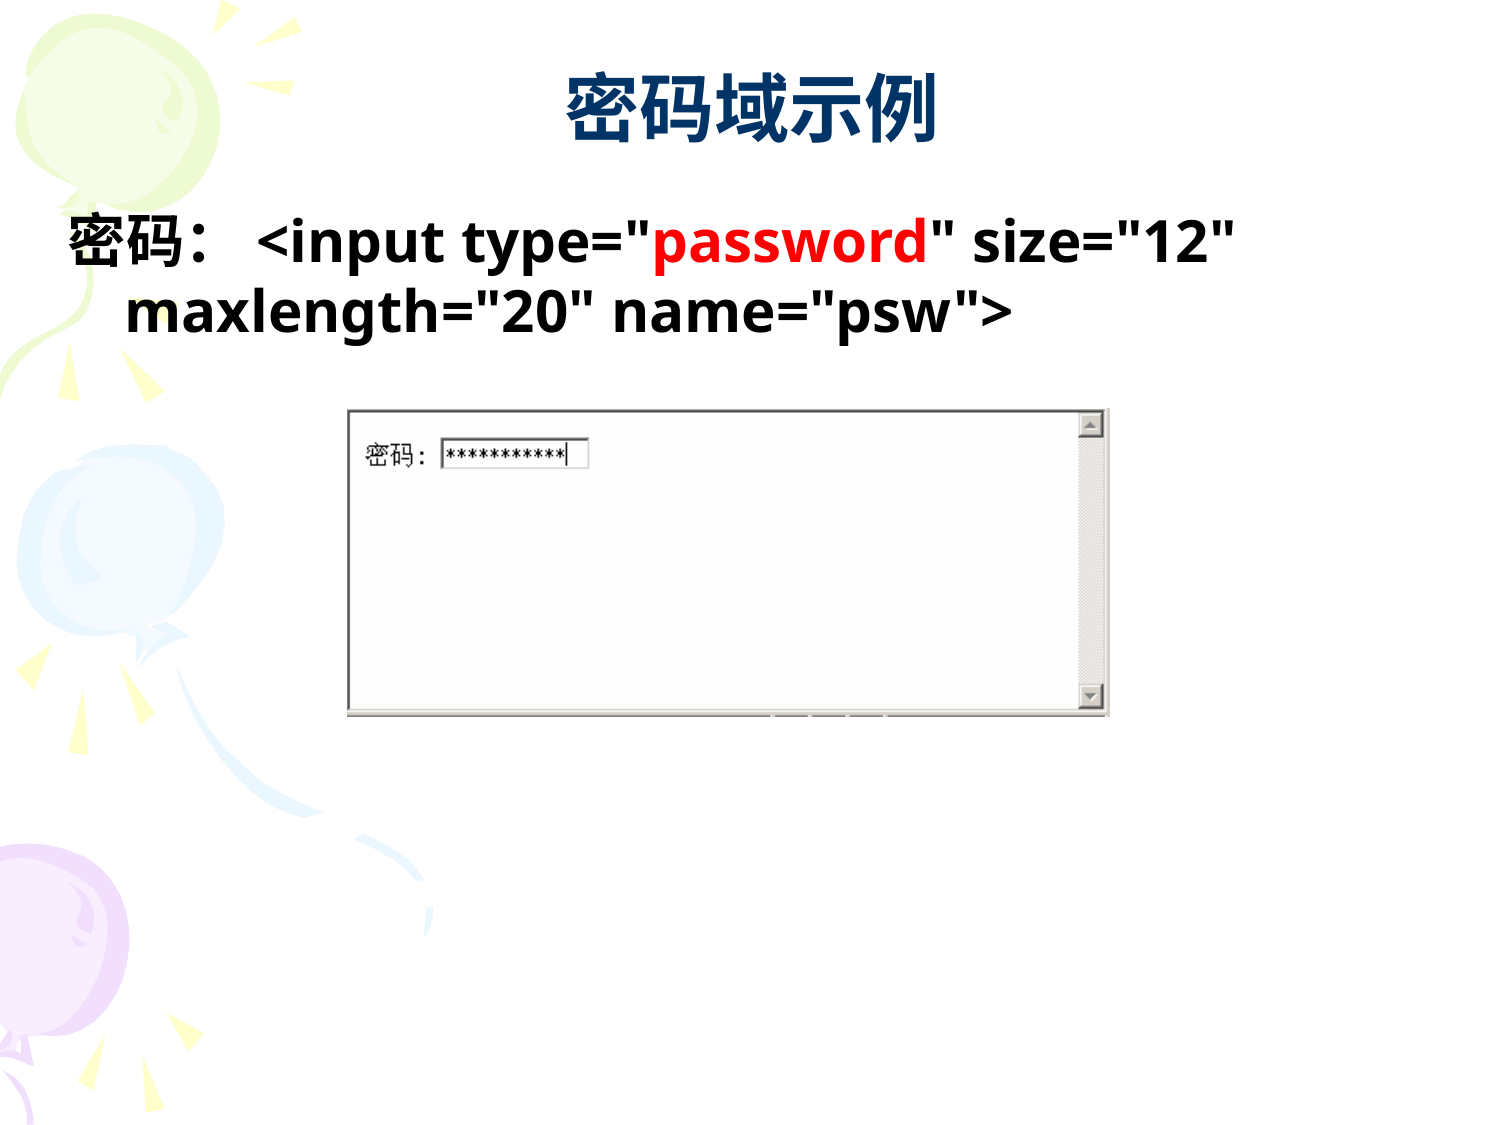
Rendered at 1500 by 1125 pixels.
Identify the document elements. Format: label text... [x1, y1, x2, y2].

picture [346, 408, 1110, 717]
list 密码：<input type="password" size="12" maxlength="20" name="psw"> [52, 196, 1500, 1024]
title 密码域示例 [76, 0, 1428, 161]
